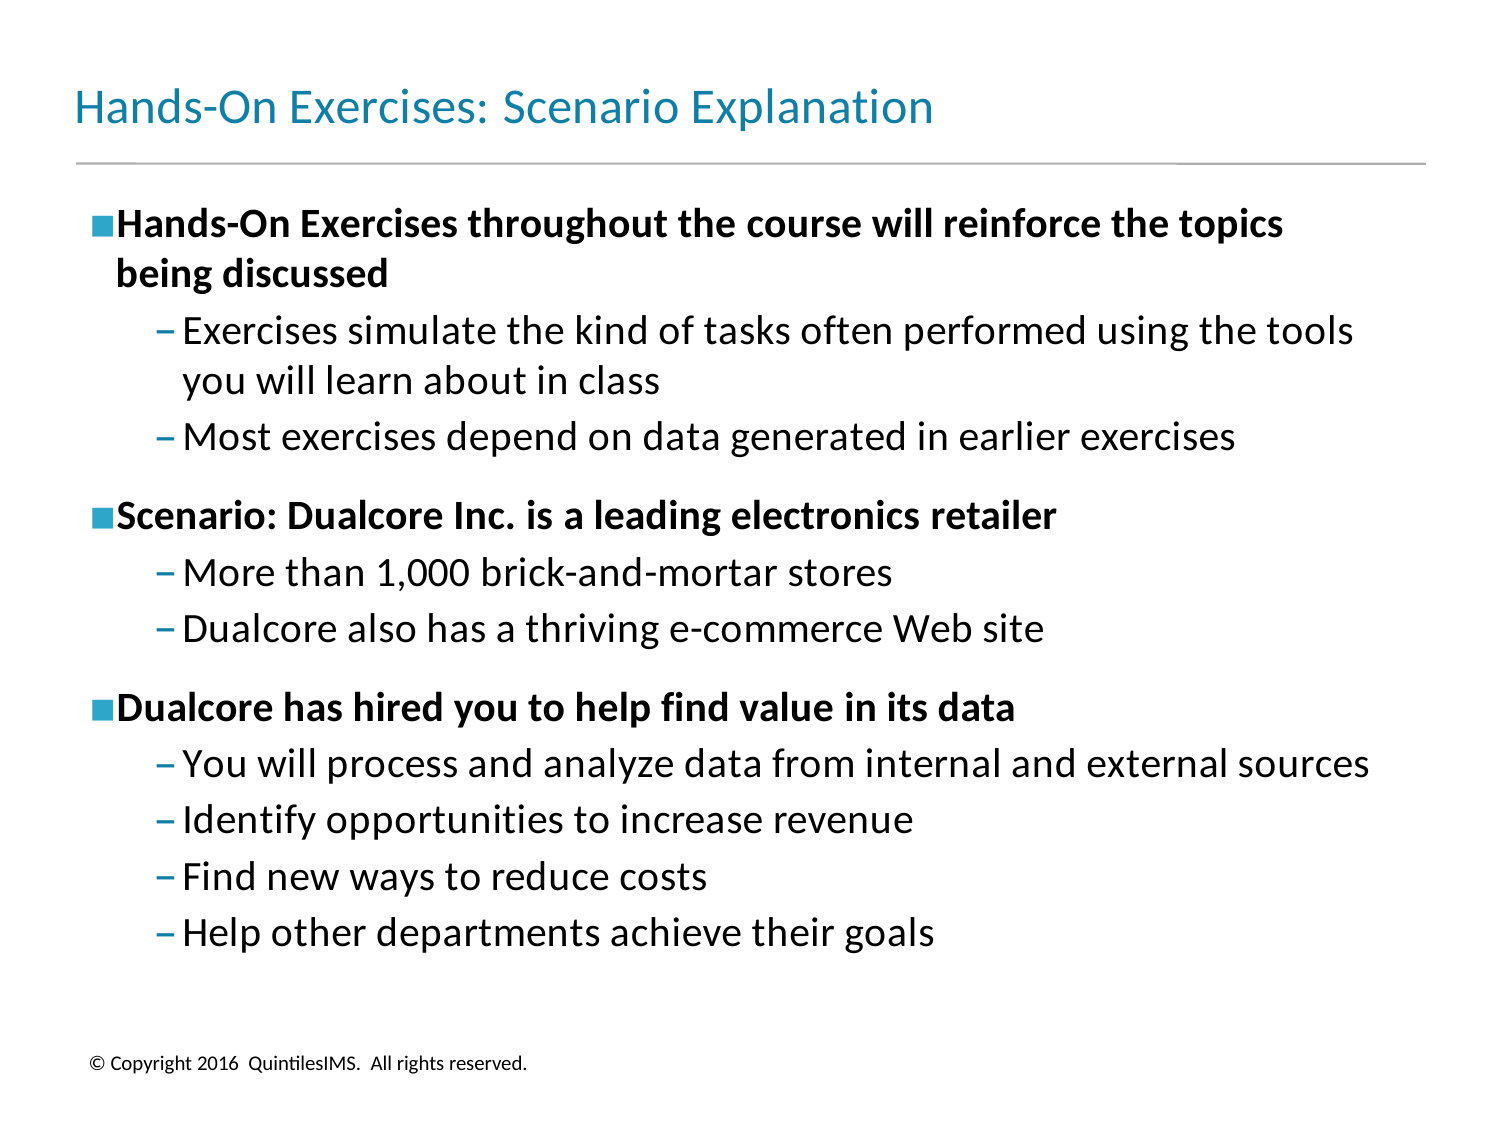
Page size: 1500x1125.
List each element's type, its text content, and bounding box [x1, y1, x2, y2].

footer © Copyright 2016 QuintilesIMS. All rights reserved. [86, 1049, 1198, 1125]
text_box Hands-On Exercises throughout the course will reinforce the topics being discussed Exercises simulate the kind of tasks often performed using the tools you will learn about in class Most exercises depend on data generated in earlier exercises Scenario: Dualcore Inc. is a leading electronics retailer More than 1,000 brick-and-mortar stores Dualcore also has a thriving e-commerce Web site Dualcore has hired you to help find value in its data You will process and analyze data from internal and external sources Identify opportunities to increase revenue Find new ways to reduce costs Help other departments achieve their goals [86, 196, 1403, 955]
title Hands-On Exercises: Scenario Explanation [72, 73, 1428, 262]
